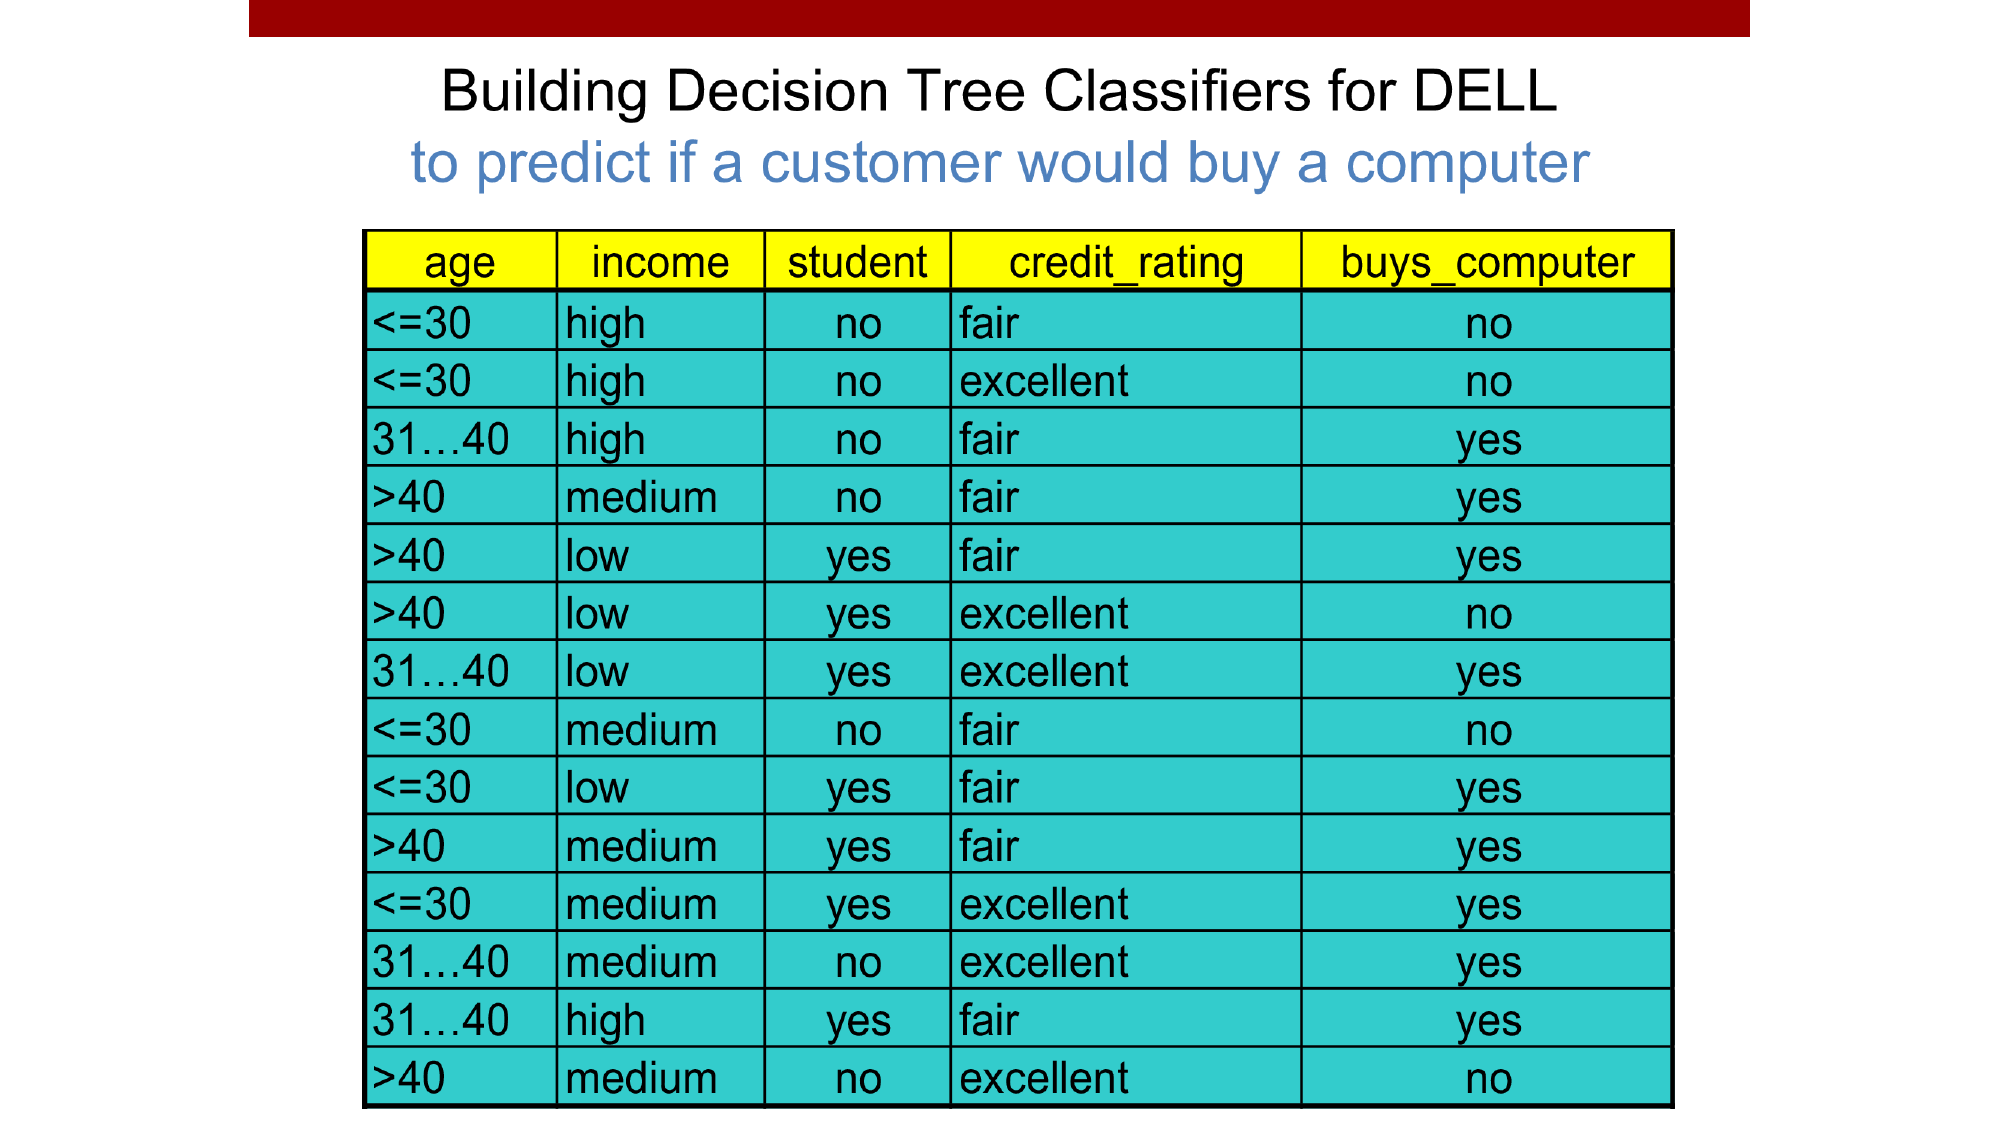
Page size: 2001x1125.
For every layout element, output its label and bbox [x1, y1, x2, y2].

picture [249, 0, 1750, 1125]
